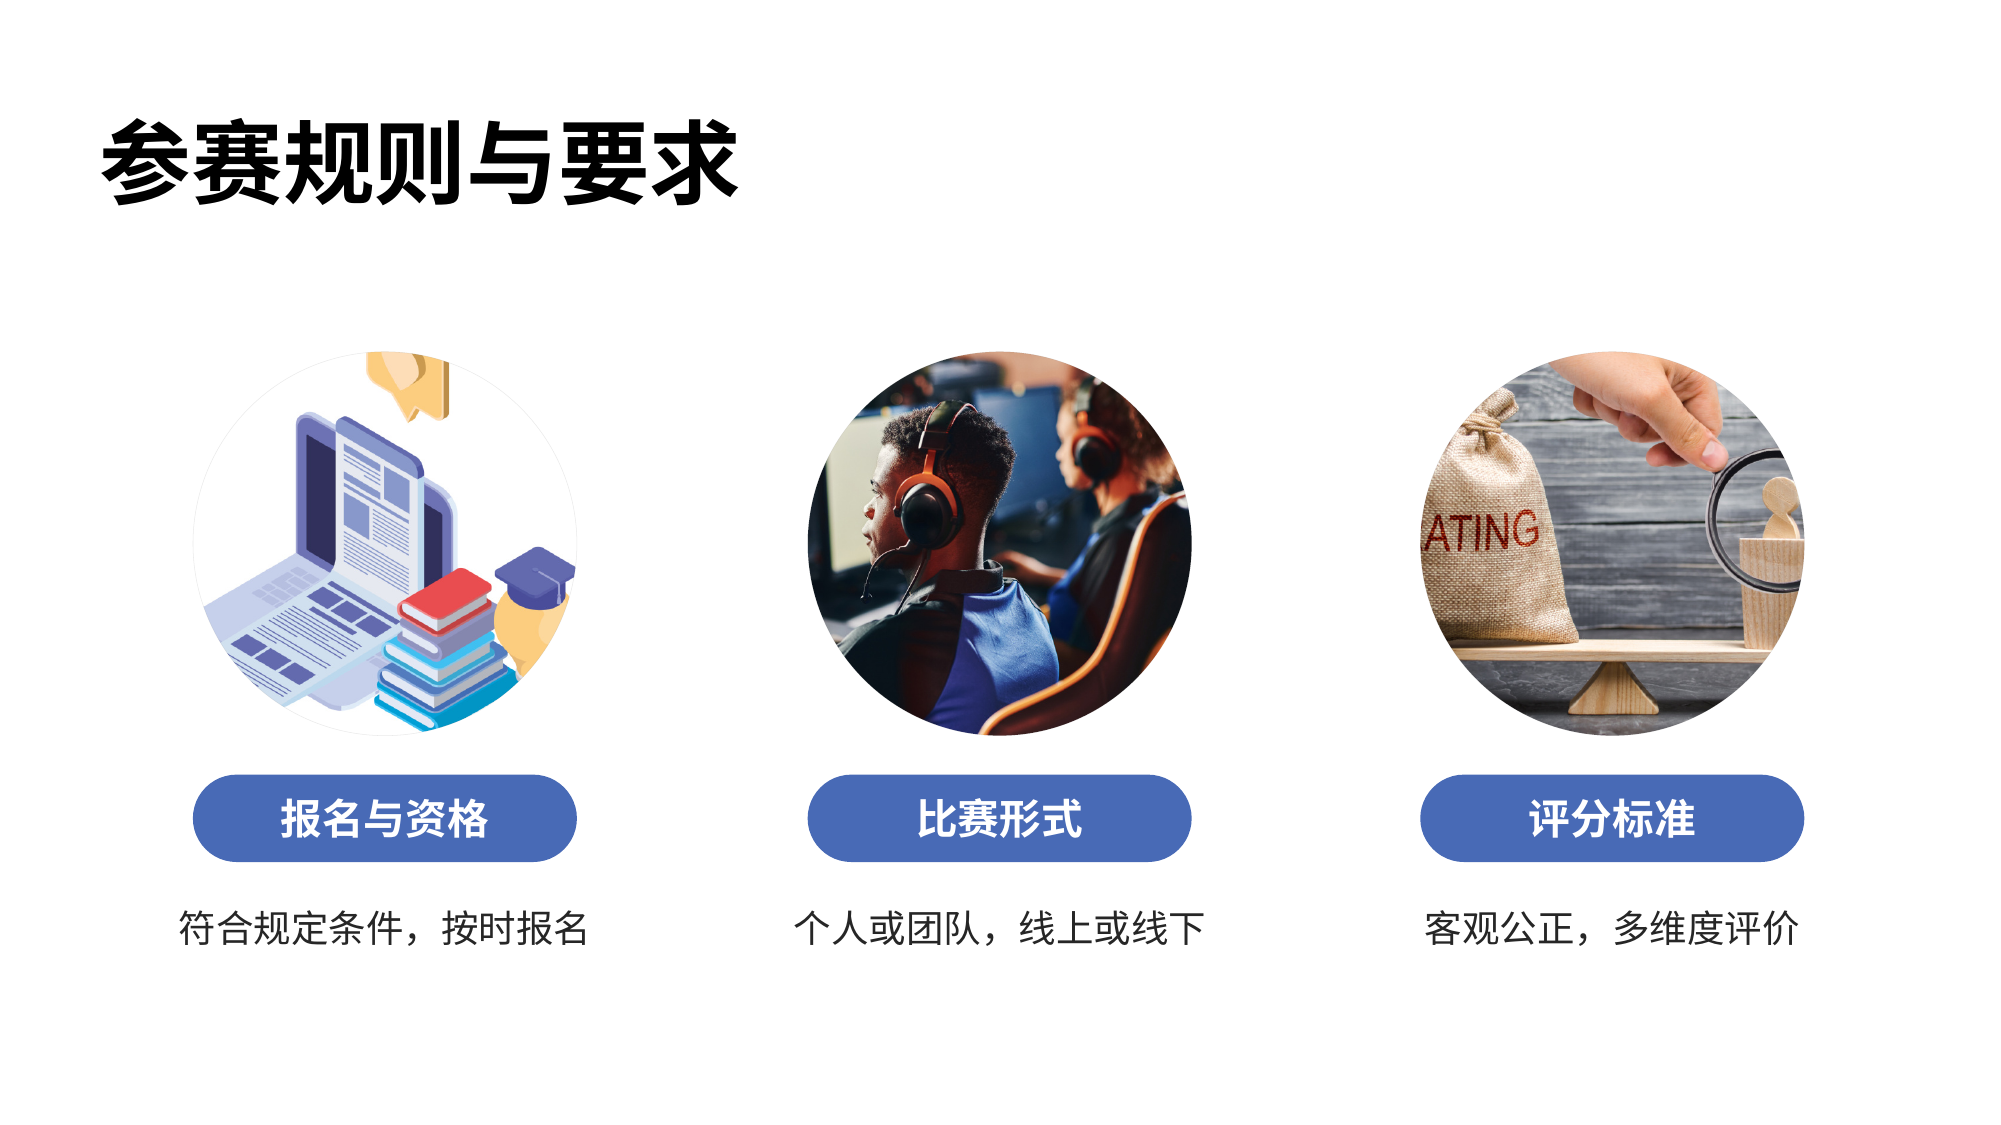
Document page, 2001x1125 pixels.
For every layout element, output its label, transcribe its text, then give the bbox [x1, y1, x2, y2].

text_box 报名与资格 [191, 773, 578, 864]
text_box 比赛形式 [806, 773, 1193, 864]
text_box 个人或团队，线上或线下 [764, 882, 1235, 1041]
picture [192, 351, 577, 736]
picture [1420, 351, 1805, 736]
title 参赛规则与要求 [99, 99, 1900, 216]
text_box 符合规定条件，按时报名 [149, 882, 620, 1042]
text_box 客观公正，多维度评价 [1377, 882, 1847, 1042]
picture [807, 351, 1192, 736]
text_box 评分标准 [1419, 773, 1806, 864]
